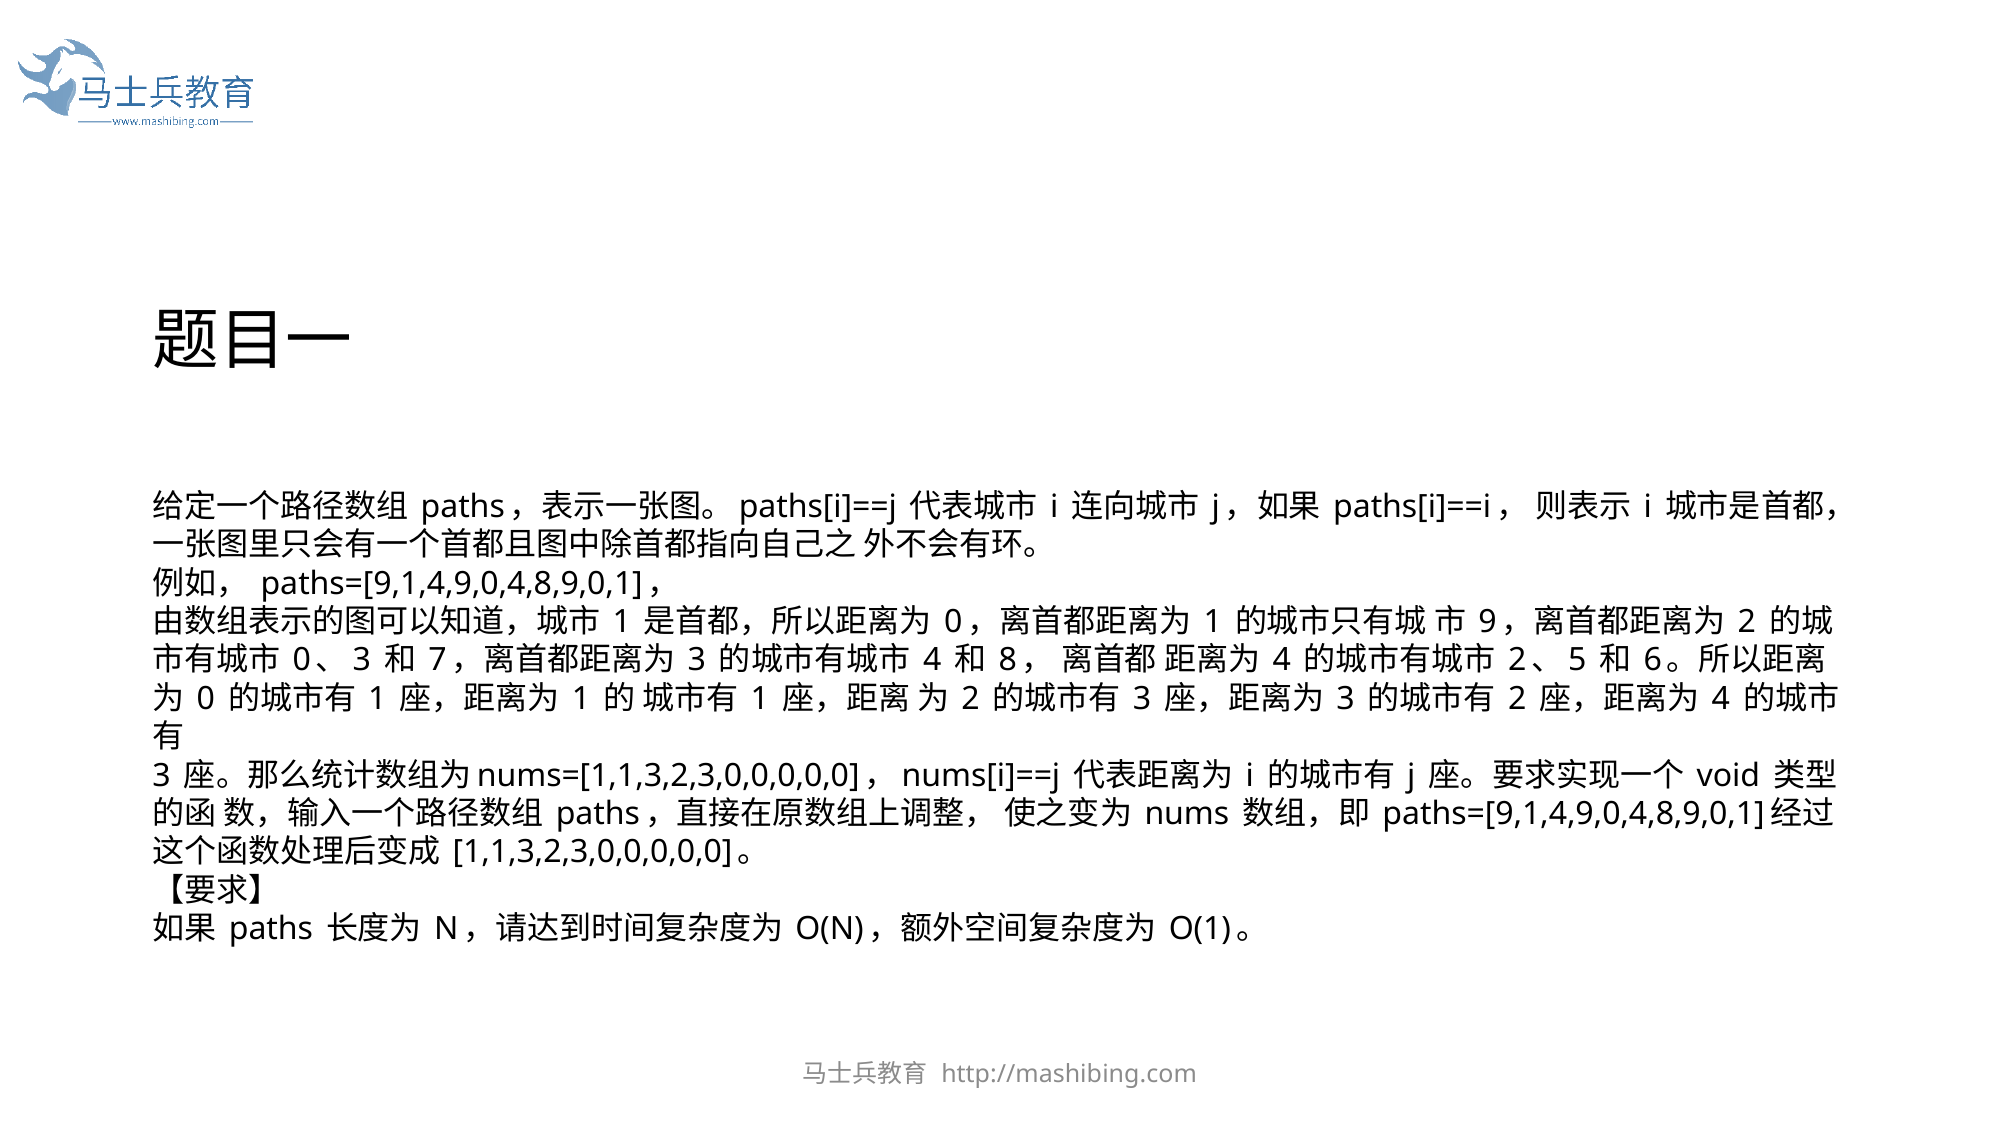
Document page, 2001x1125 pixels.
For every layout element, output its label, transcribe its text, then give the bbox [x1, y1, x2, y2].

title 题目一 [137, 205, 1863, 477]
picture [7, 5, 276, 177]
list 给定一个路径数组 paths，表示一张图。paths[i]==j 代表城市 i 连向城市 j，如果 paths[i]==i， 则表示 i 城市是首都，一张图里只会有一个首都且图中除首都指向自己之 外不会有环。 例如， paths=[9,1,4,9,0,4,8,9,0,1]， 由数组表示的图可以知道，城市 1 是首都，所以距离为 0，离首都距离为 1 的城市只有城 市 9，离首都距离为 2 的城市有城市 0、3 和 7，离首都距离为 3 的城市有城市 4 和 8， 离首都 距离为 4 的城市有城市 2、5 和 6。所以距离为 0 的城市有 1 座，距离为 1 的 城市有 1 座，距离 为 2 的城市有 3 座，距离为 3 的城市有 2 座，距离为 4 的城市有 3 座。那么统计数组为nums=[1,1,3,2,3,0,0,0,0,0]，nums[i]==j 代表距离为 i 的城市有 j 座。要求实现一个 void 类型的函 数，输入一个路径数组 paths，直接在原数组上调整， 使之变为 nums 数组，即 paths=[9,1,4,9,0,4,8,9,0,1]经过这个函数处理后变成 [1,1,3,2,3,0,0,0,0,0]。 【要求】 如果 paths 长度为 N，请达到时间复杂度为 O(N)，额外空间复杂度为 O(1)。 [137, 477, 1863, 960]
footer 马士兵教育 http://mashibing.com [662, 1042, 1338, 1103]
